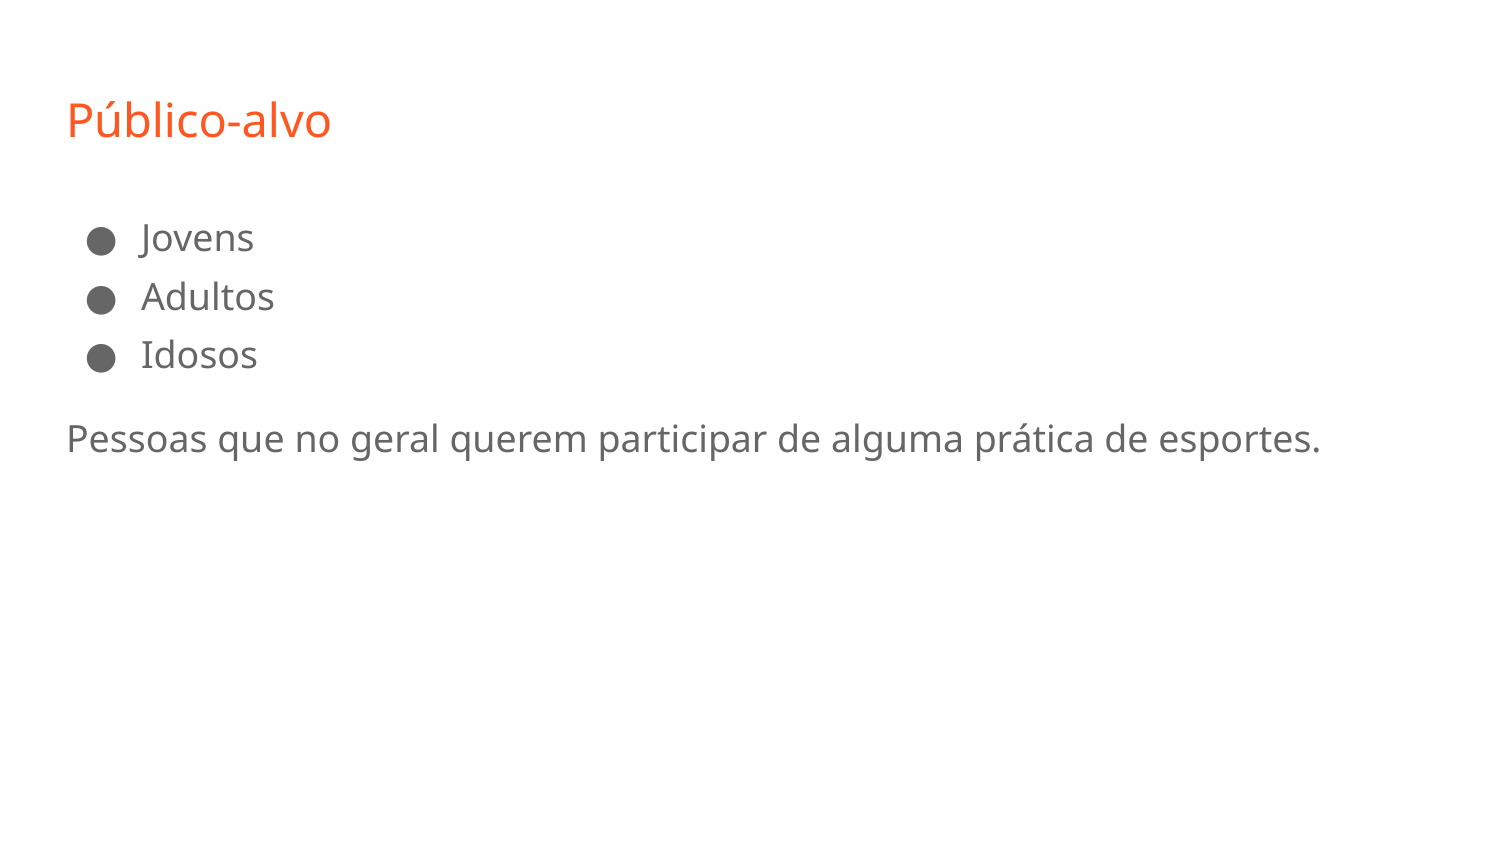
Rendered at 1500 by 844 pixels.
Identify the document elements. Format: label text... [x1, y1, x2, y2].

list Jovens Adultos Idosos Pessoas que no geral querem participar de alguma prática de esportes. [51, 189, 1449, 750]
title Público-alvo [51, 72, 1449, 167]
